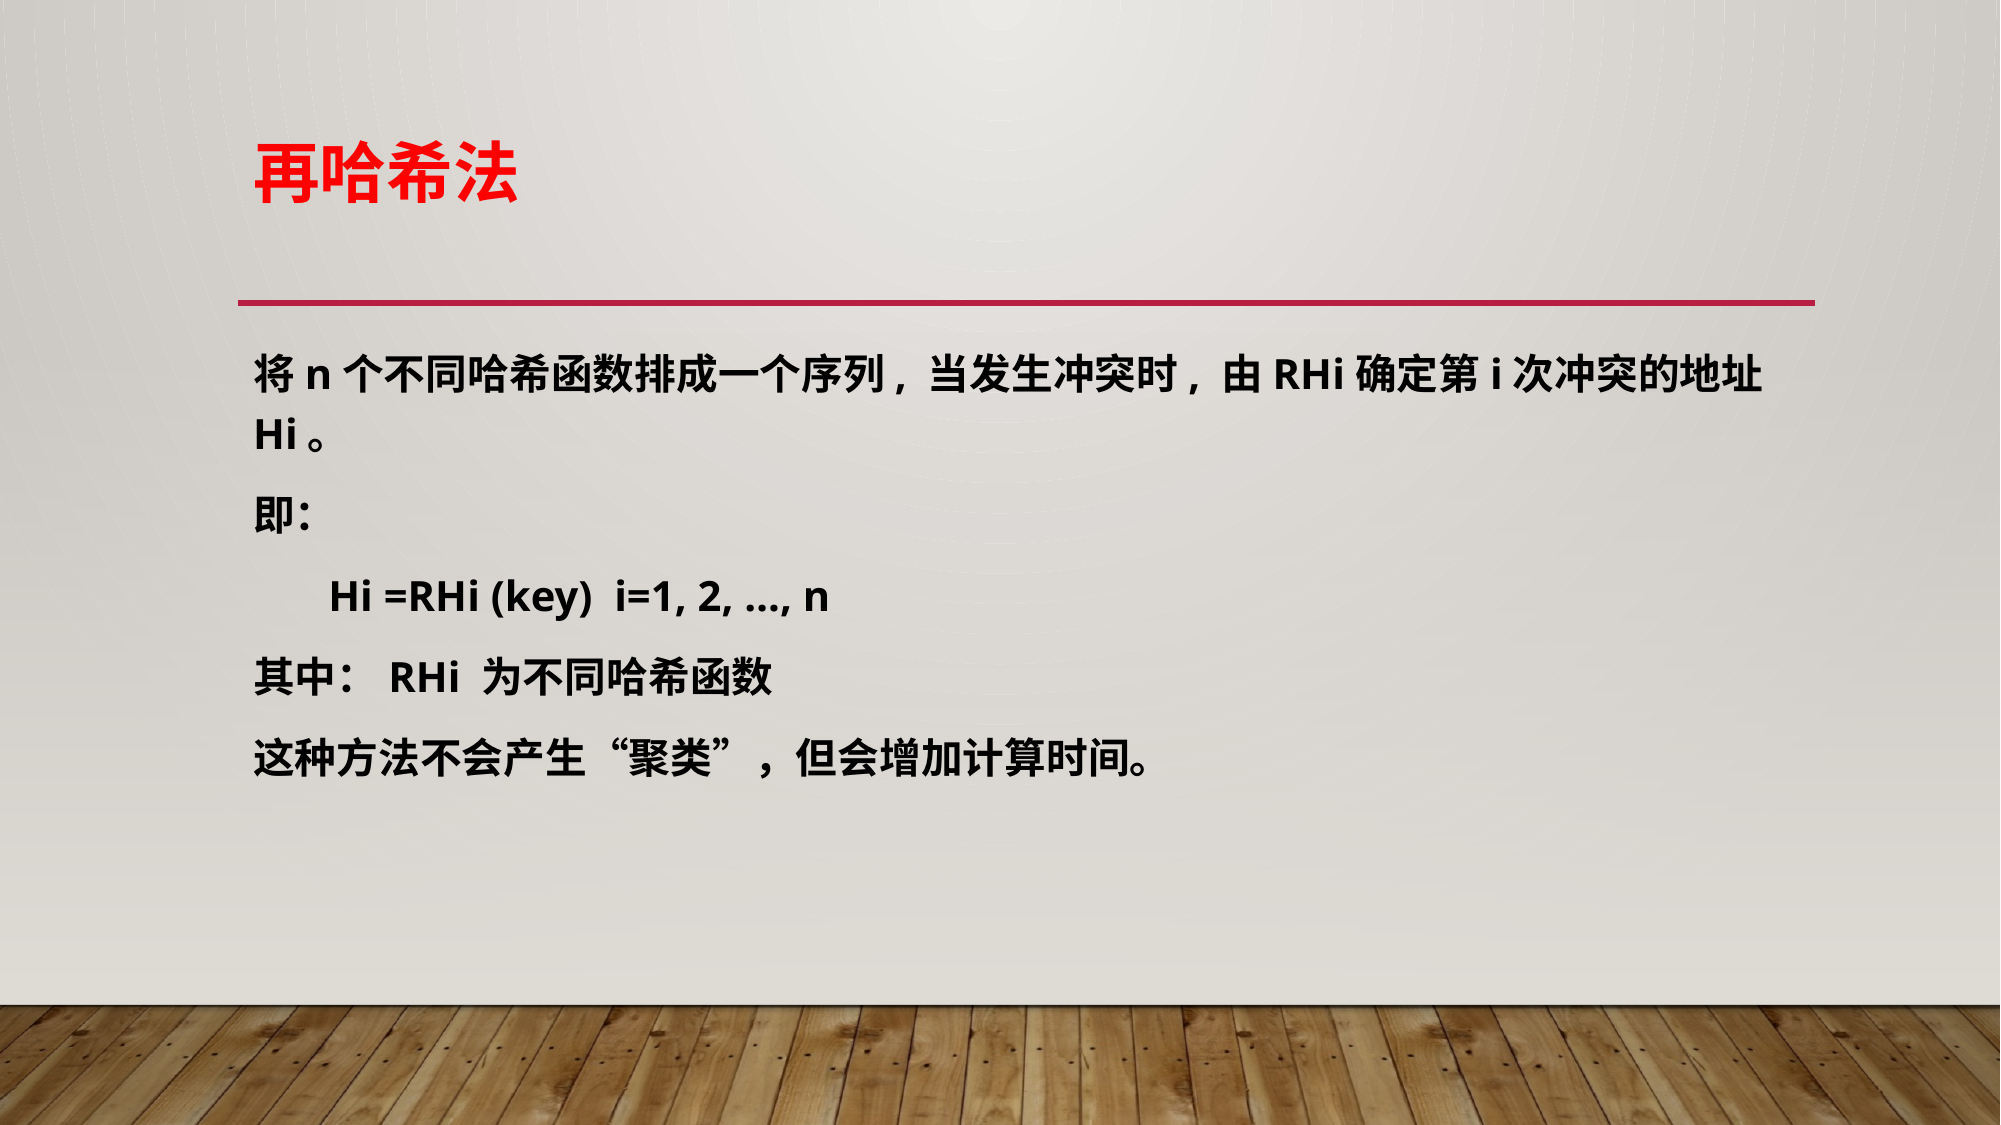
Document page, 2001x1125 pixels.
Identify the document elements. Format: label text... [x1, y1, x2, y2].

list 将n个不同哈希函数排成一个序列, 当发生冲突时, 由RHi确定第i次冲突的地址Hi。 即： Hi =RHi (key) i=1, 2, …, n 其中：RHi 为不同哈希函数 这种方法不会产生“聚类”，但会增加计算时间。 [238, 330, 1814, 765]
picture [0, 1005, 2000, 1125]
title 再哈希法 [238, 131, 1814, 305]
